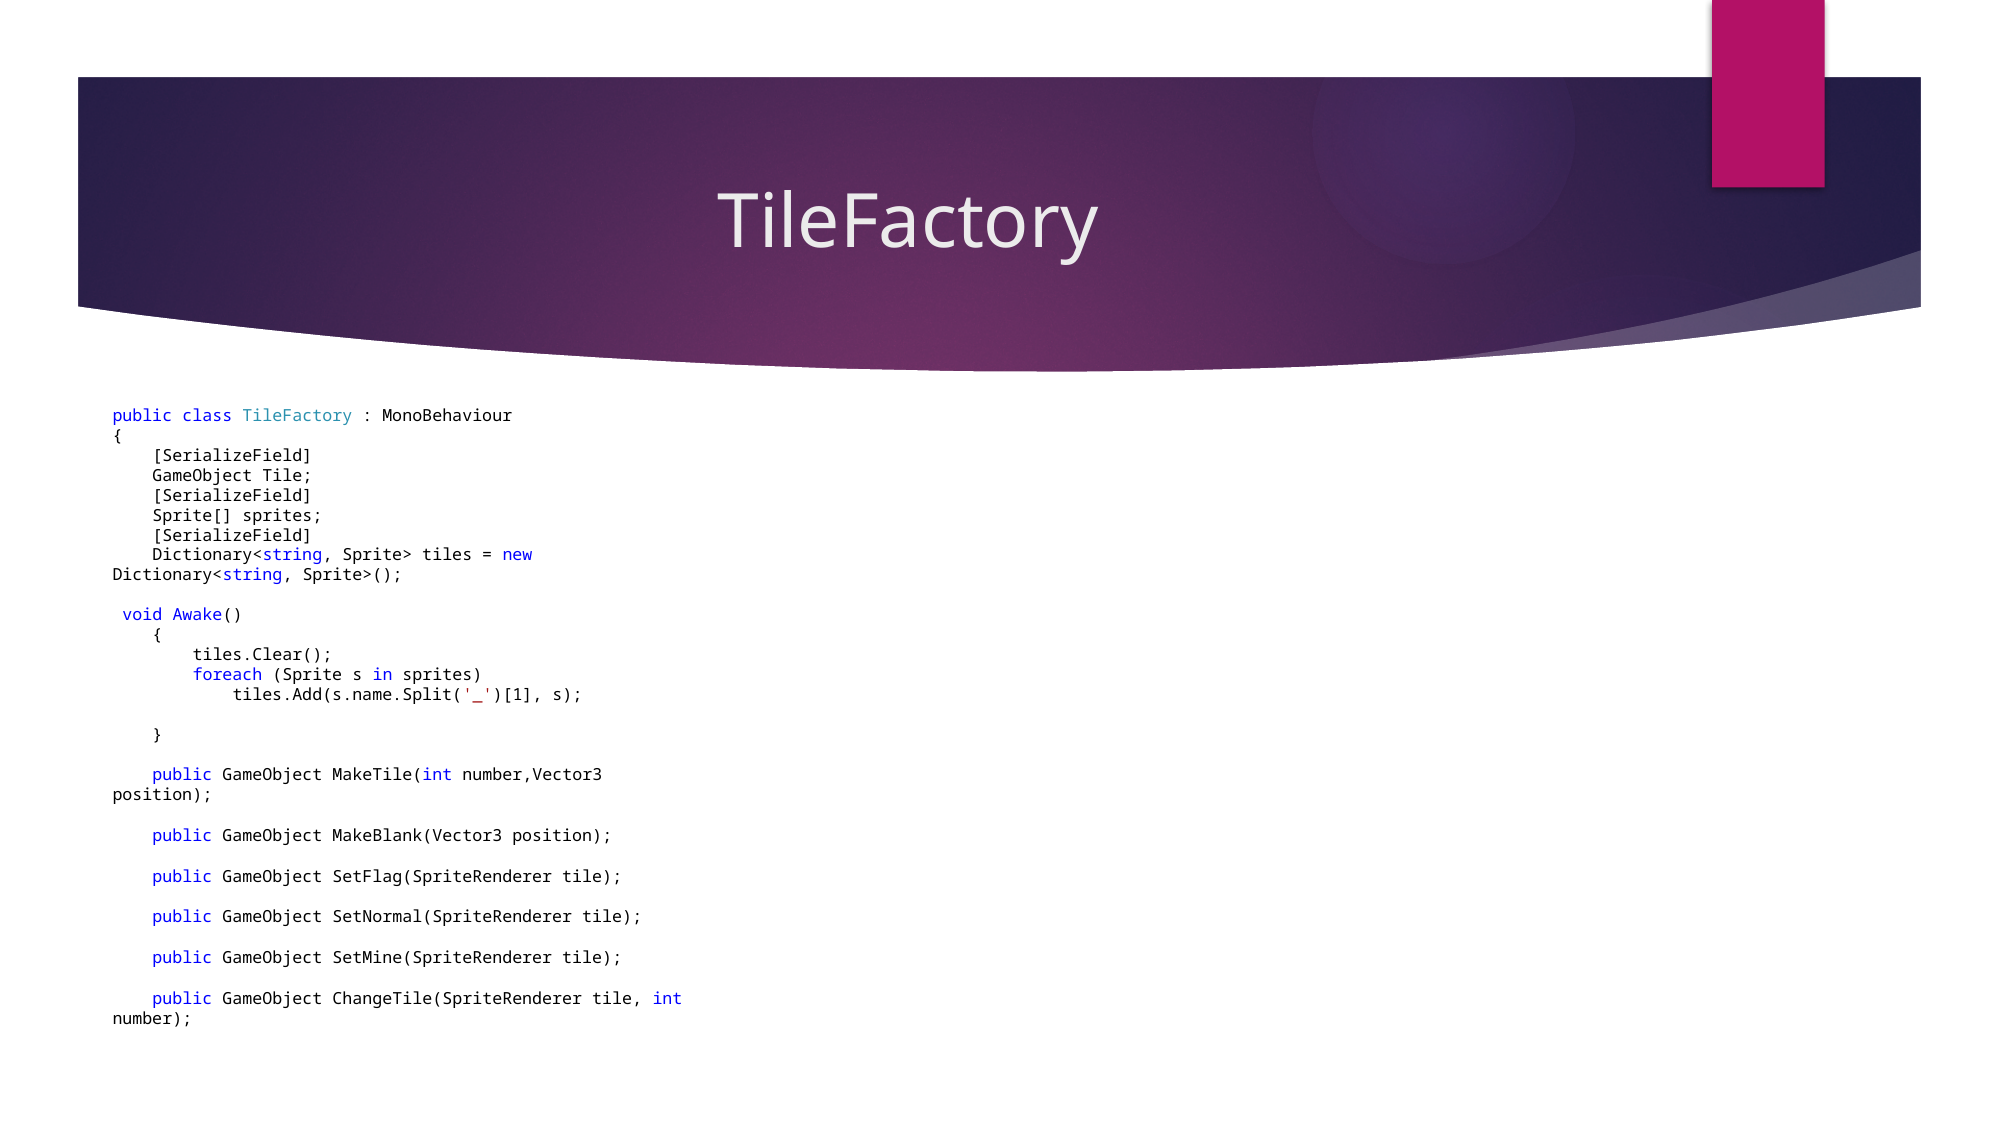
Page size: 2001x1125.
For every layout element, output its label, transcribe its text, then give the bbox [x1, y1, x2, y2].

list public class TileFactory : MonoBehaviour { [SerializeField] GameObject Tile; [SerializeField] Sprite[] sprites; [SerializeField] Dictionary<string, Sprite> tiles = new Dictionary<string, Sprite>(); void Awake() { tiles.Clear(); foreach (Sprite s in sprites) tiles.Add(s.name.Split('_')[1], s); } public GameObject MakeTile(int number,Vector3 position); public GameObject MakeBlank(Vector3 position); public GameObject SetFlag(SpriteRenderer tile); public GameObject SetNormal(SpriteRenderer tile); public GameObject SetMine(SpriteRenderer tile); public GameObject ChangeTile(SpriteRenderer tile, int number); [97, 377, 700, 1125]
title TileFactory [189, 159, 1627, 276]
